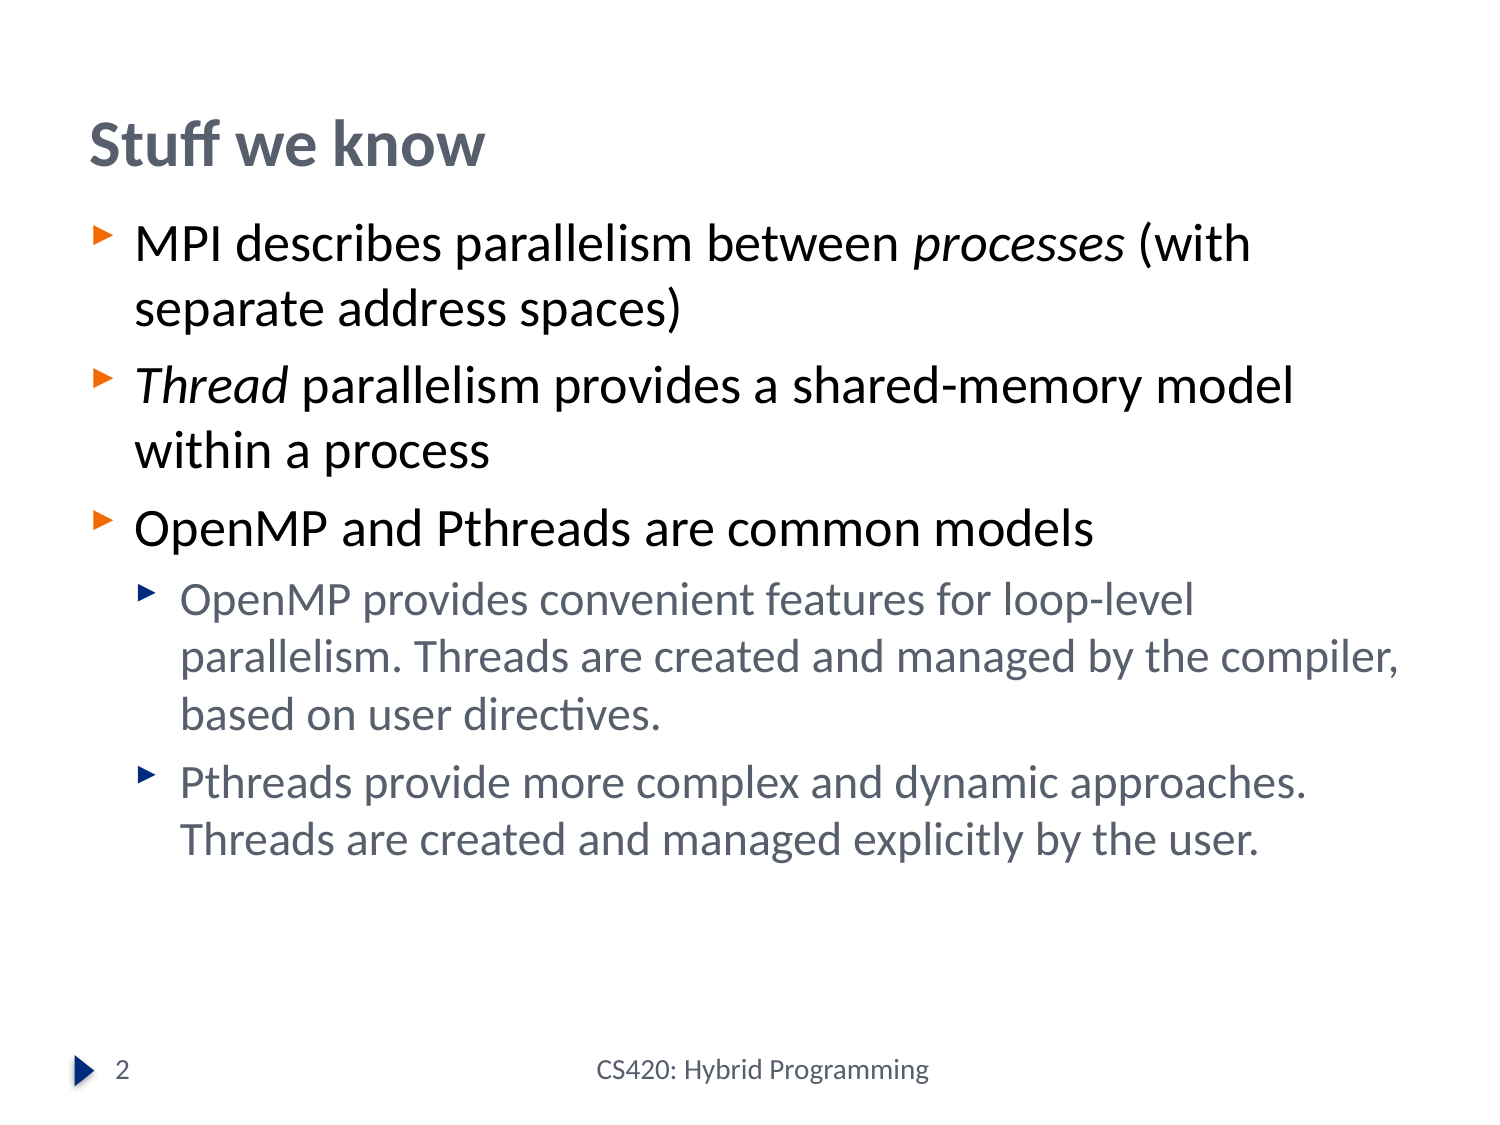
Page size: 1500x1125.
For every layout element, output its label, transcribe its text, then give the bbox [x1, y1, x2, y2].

list MPI describes parallelism between processes (with separate address spaces) Thread parallelism provides a shared-memory model within a process OpenMP and Pthreads are common models OpenMP provides convenient features for loop-level parallelism. Threads are created and managed by the compiler, based on user directives. Pthreads provide more complex and dynamic approaches. Threads are created and managed explicitly by the user. [75, 200, 1425, 1010]
title Stuff we know [75, 24, 1425, 188]
slide_number 2 [100, 1042, 426, 1103]
footer CS420: Hybrid Programming [475, 1042, 1051, 1103]
